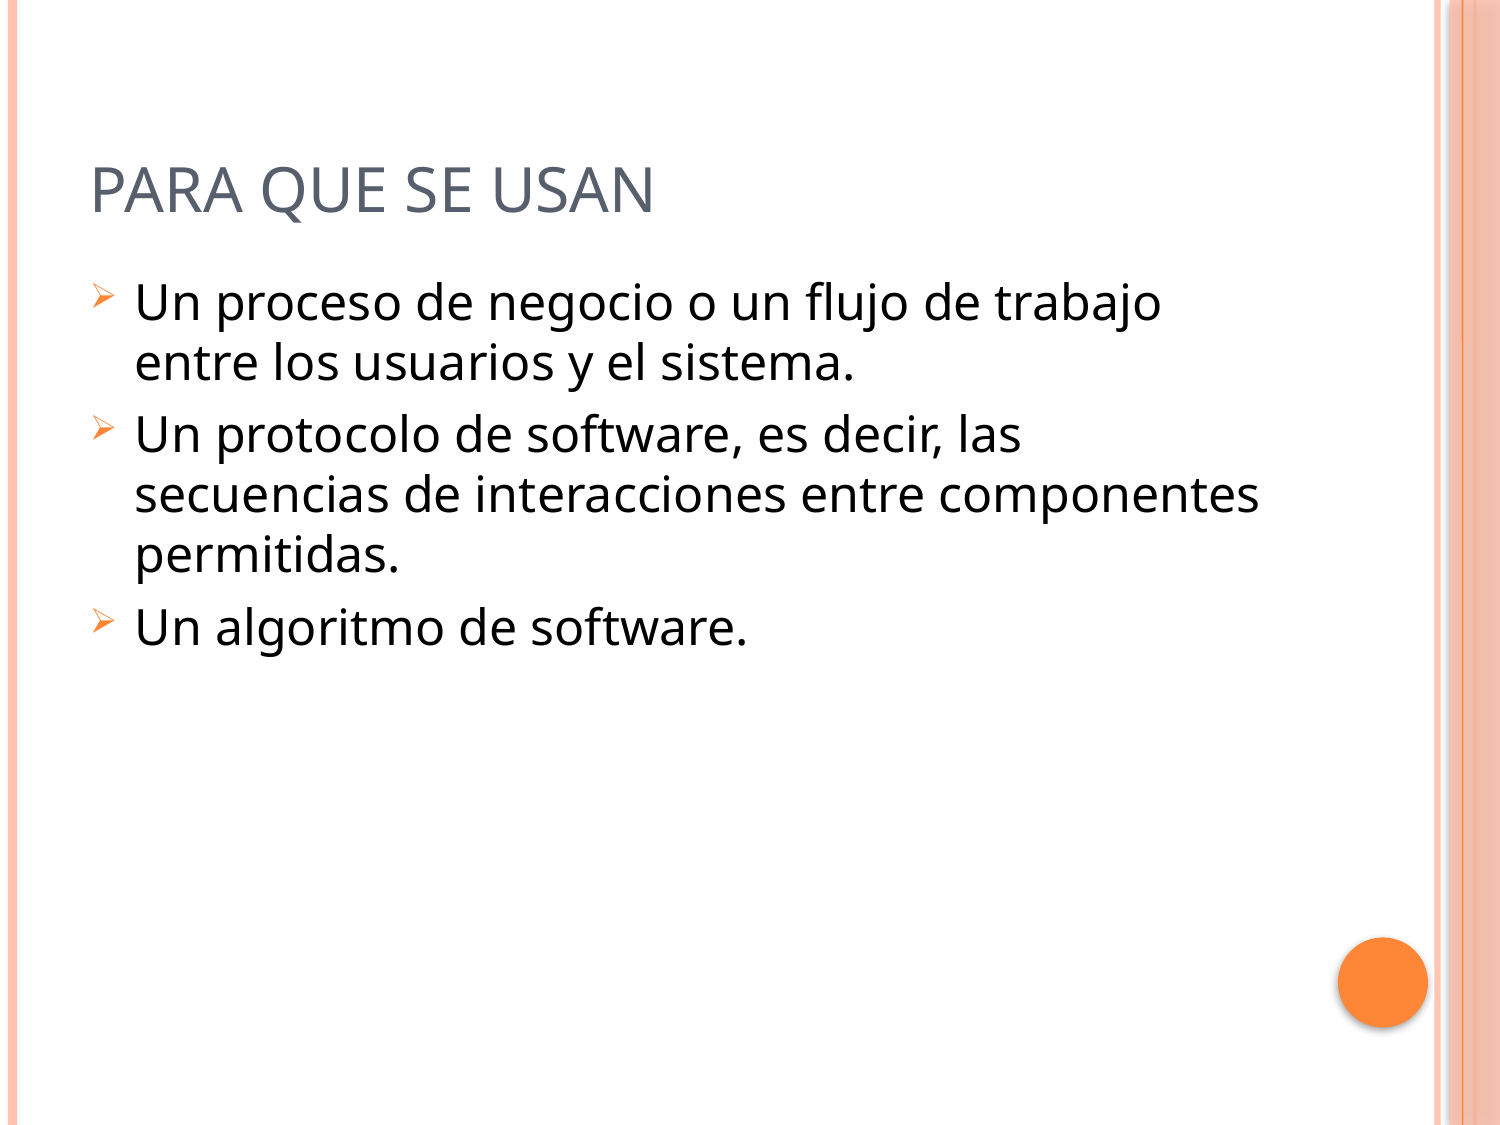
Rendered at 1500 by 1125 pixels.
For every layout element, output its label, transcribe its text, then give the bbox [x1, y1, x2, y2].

title Para que se usan [75, 45, 1300, 233]
list Un proceso de negocio o un flujo de trabajo entre los usuarios y el sistema. Un protocolo de software, es decir, las secuencias de interacciones entre componentes permitidas. Un algoritmo de software. [75, 262, 1300, 1062]
